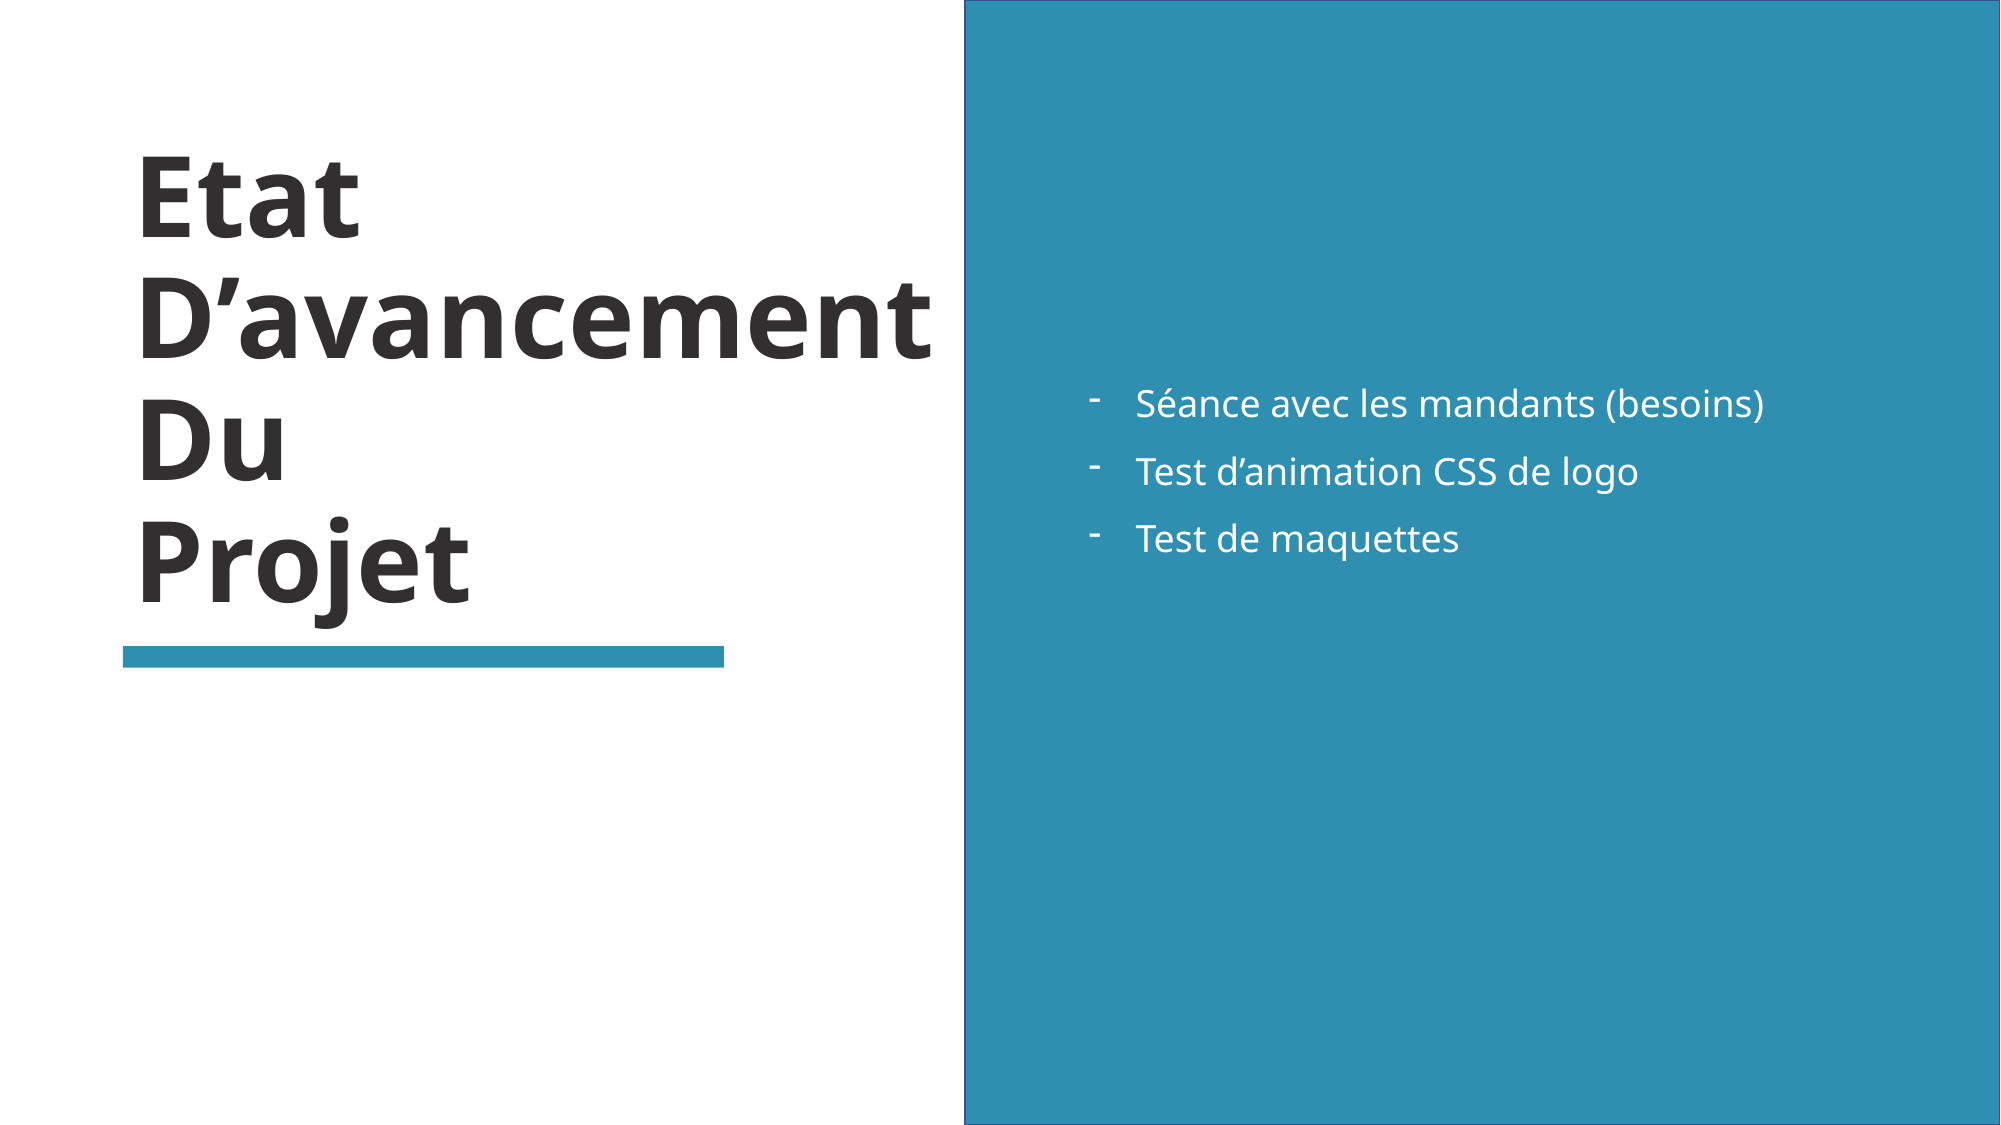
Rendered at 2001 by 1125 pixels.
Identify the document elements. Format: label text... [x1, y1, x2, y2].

text_box [964, 0, 2000, 1125]
text_box Séance avec les mandants (besoins) Test d’animation CSS de logo Test de maquettes [1074, 350, 1912, 568]
text_box [122, 645, 725, 669]
text_box Etat D’avancement Du Projet [118, 106, 1844, 661]
